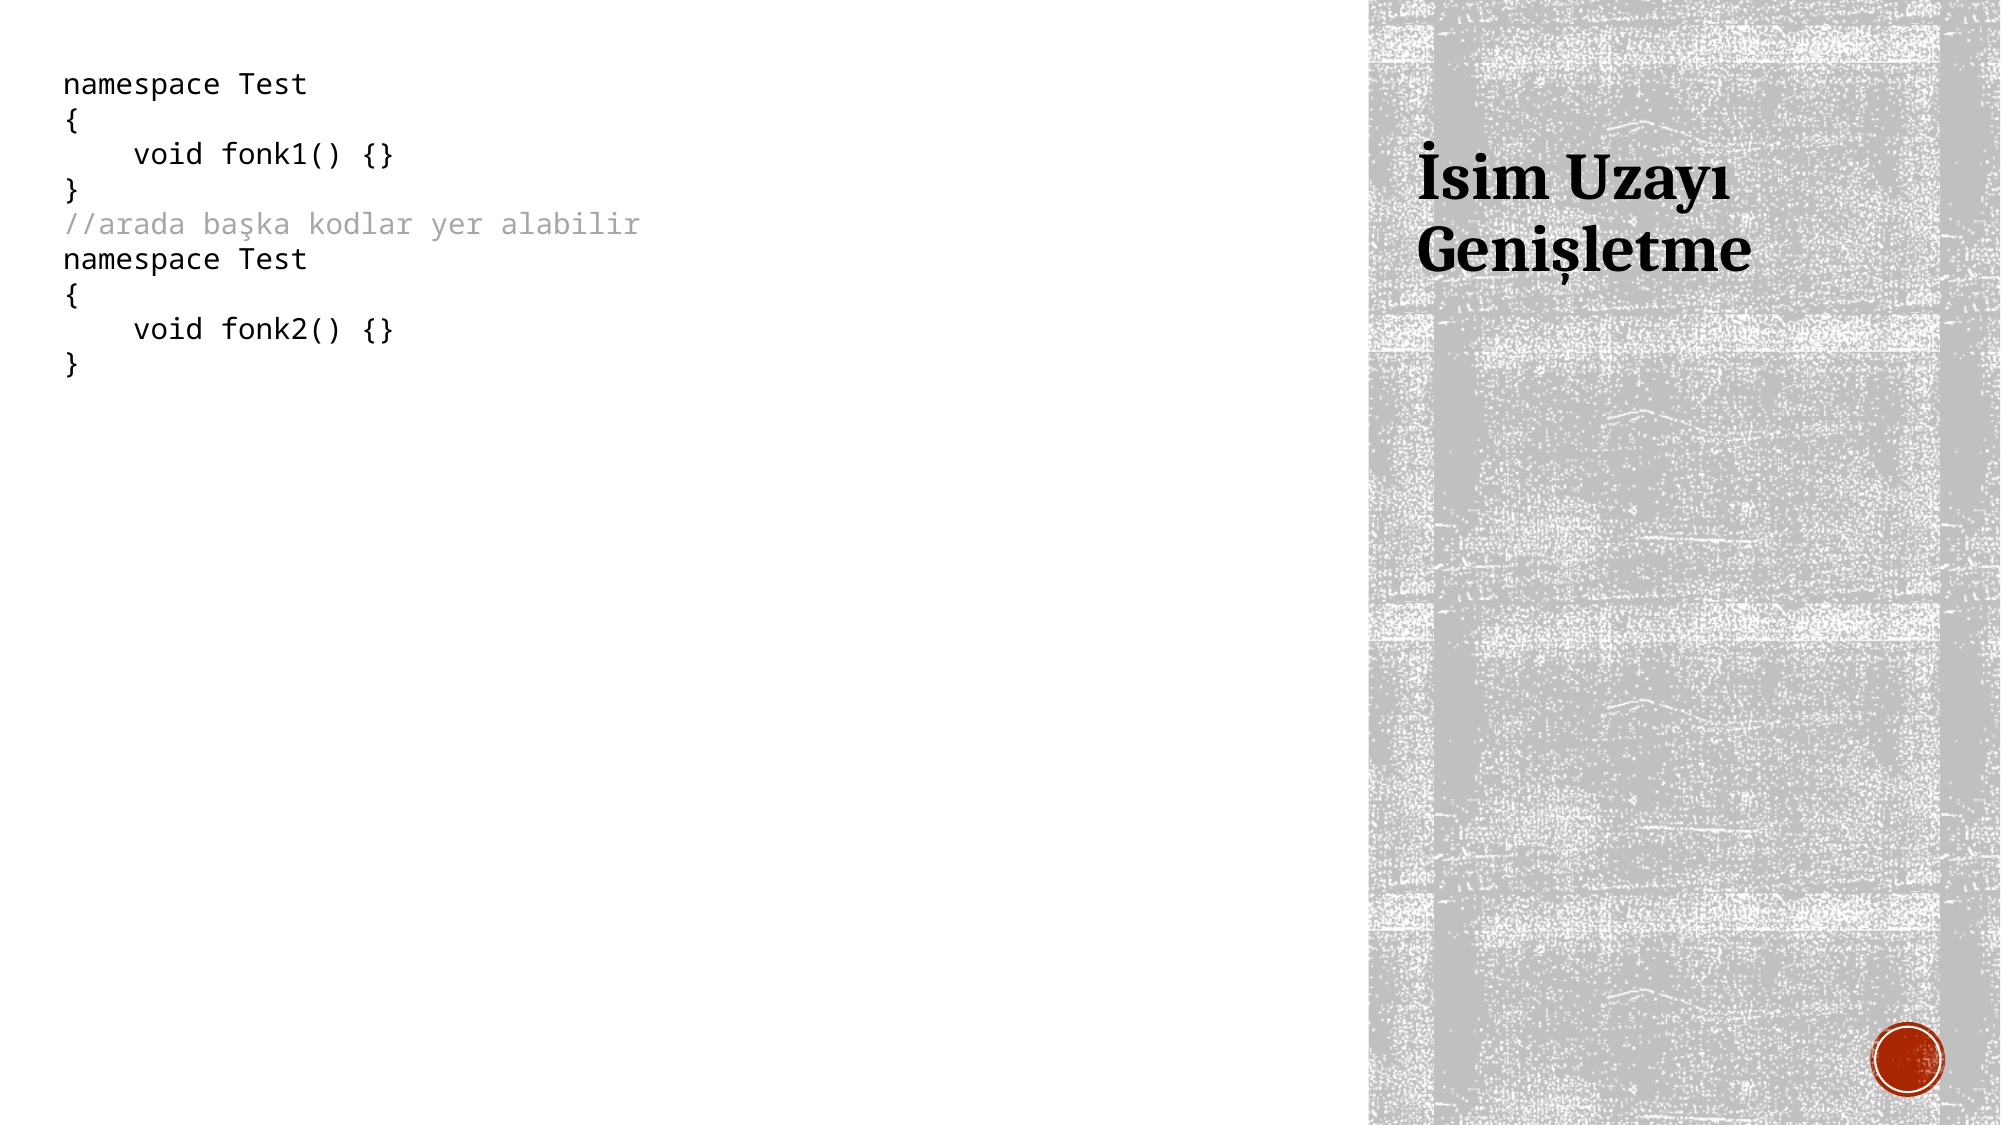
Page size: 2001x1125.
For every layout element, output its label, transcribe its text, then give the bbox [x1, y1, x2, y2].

title İsim Uzayı Genişletme [1402, 57, 1928, 294]
picture [1870, 1021, 1946, 1097]
text_box namespace Test { void fonk1() {} } //arada başka kodlar yer alabilir namespace Test { void fonk2() {} } [48, 57, 1329, 388]
